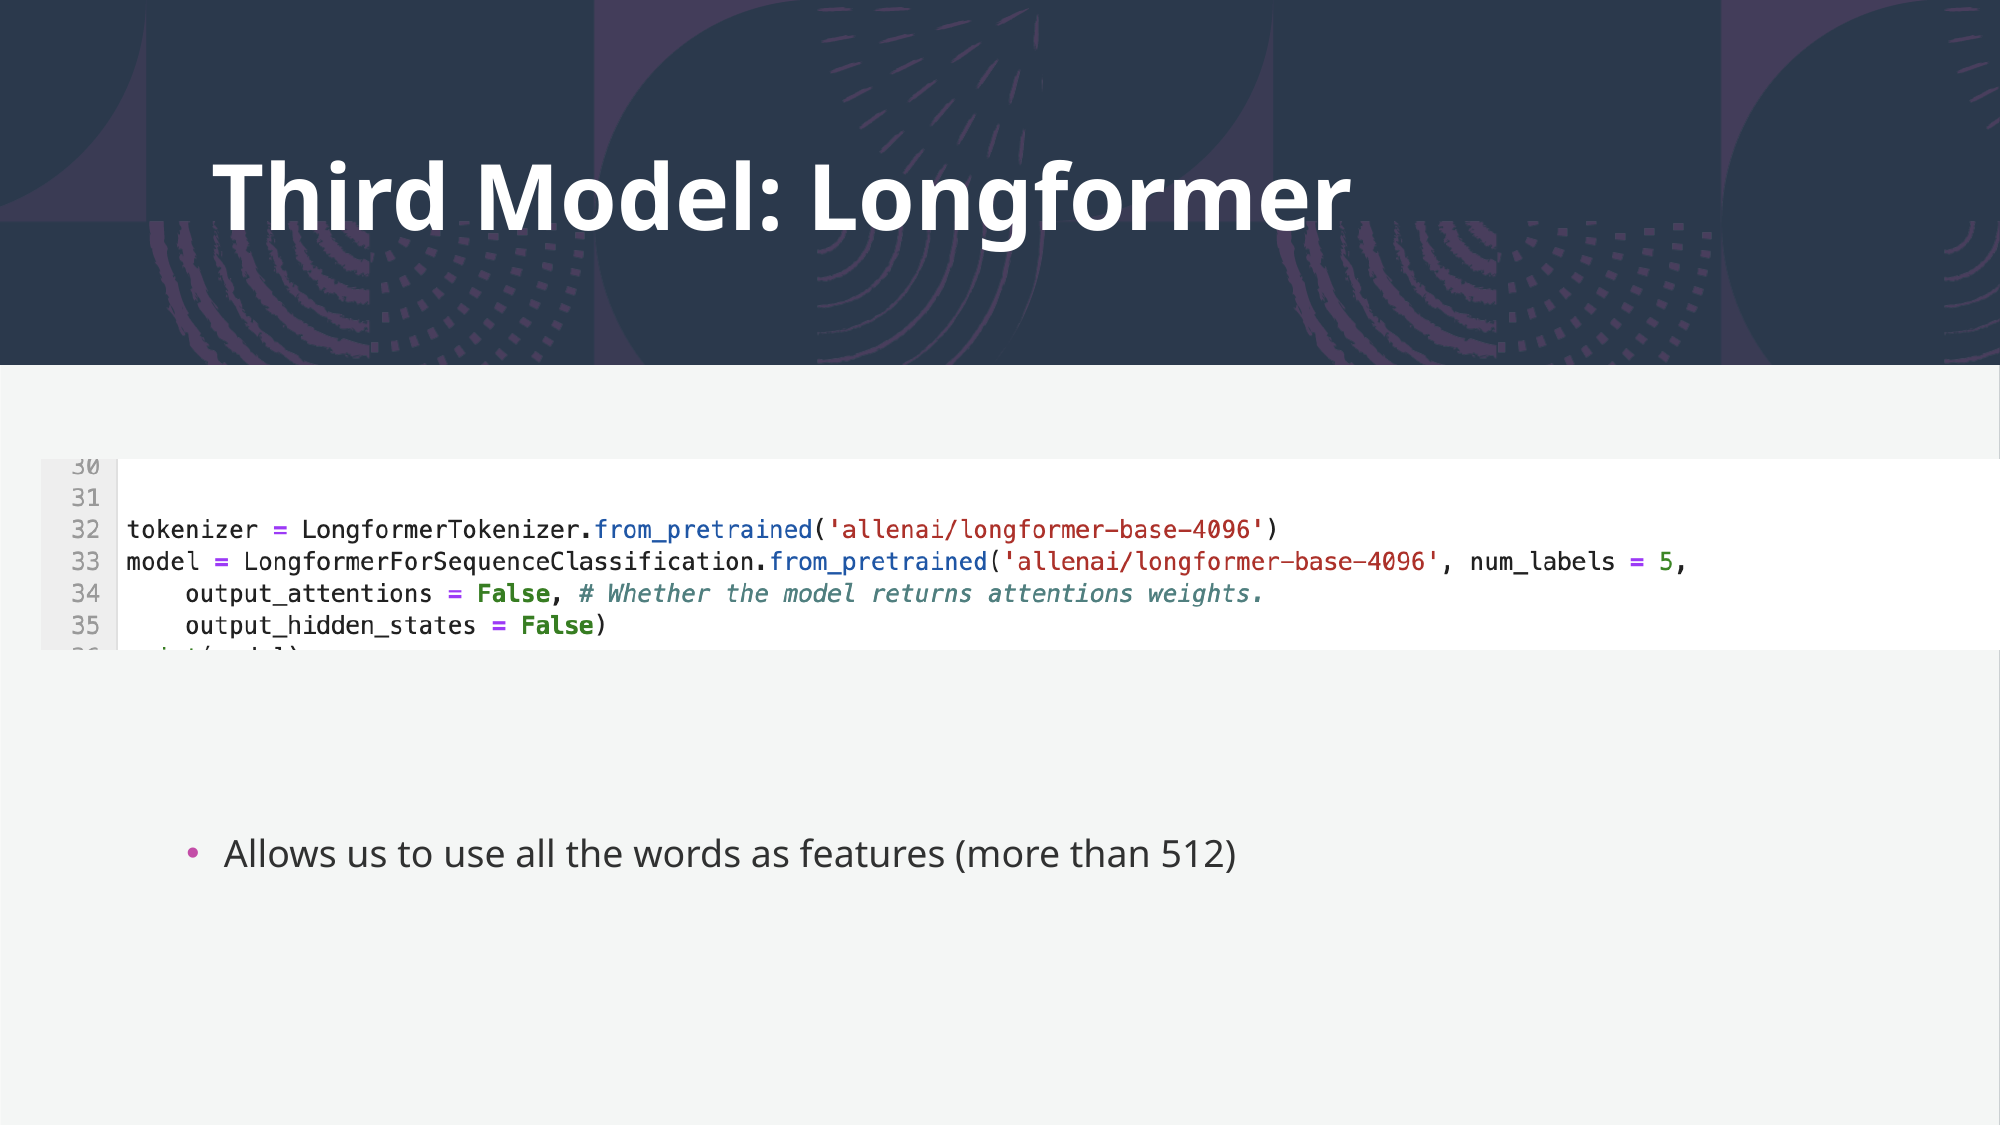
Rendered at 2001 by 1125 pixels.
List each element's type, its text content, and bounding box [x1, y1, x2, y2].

text_box [0, 0, 2000, 366]
text_box [0, 366, 2000, 1125]
title Third Model: Longformer [196, 62, 1838, 325]
picture [41, 459, 2000, 650]
list Allows us to use all the words as features (more than 512) [171, 650, 1615, 1125]
